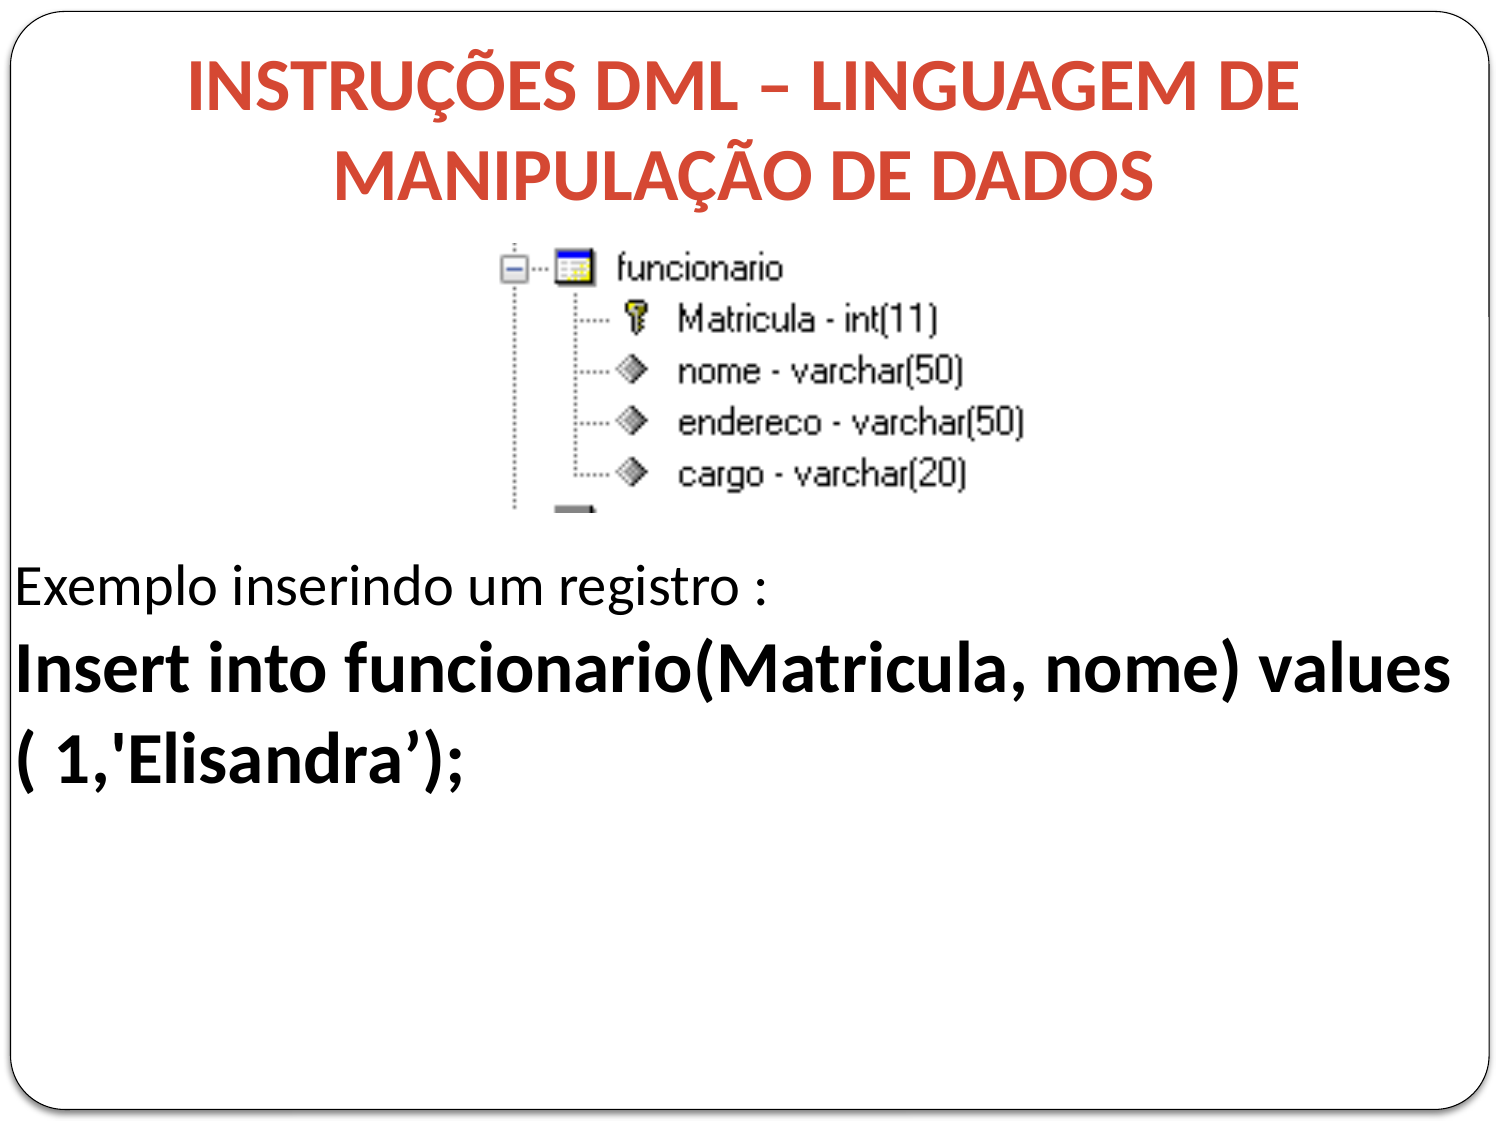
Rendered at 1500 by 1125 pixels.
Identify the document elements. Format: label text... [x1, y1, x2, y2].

list Exemplo inserindo um registro : Insert into funcionario(Matricula, nome) values ( 1,'Elisandra’); [0, 538, 1471, 965]
title Instruções DML – Linguagem de Manipulação de dados [29, 42, 1459, 231]
picture [466, 243, 1046, 513]
